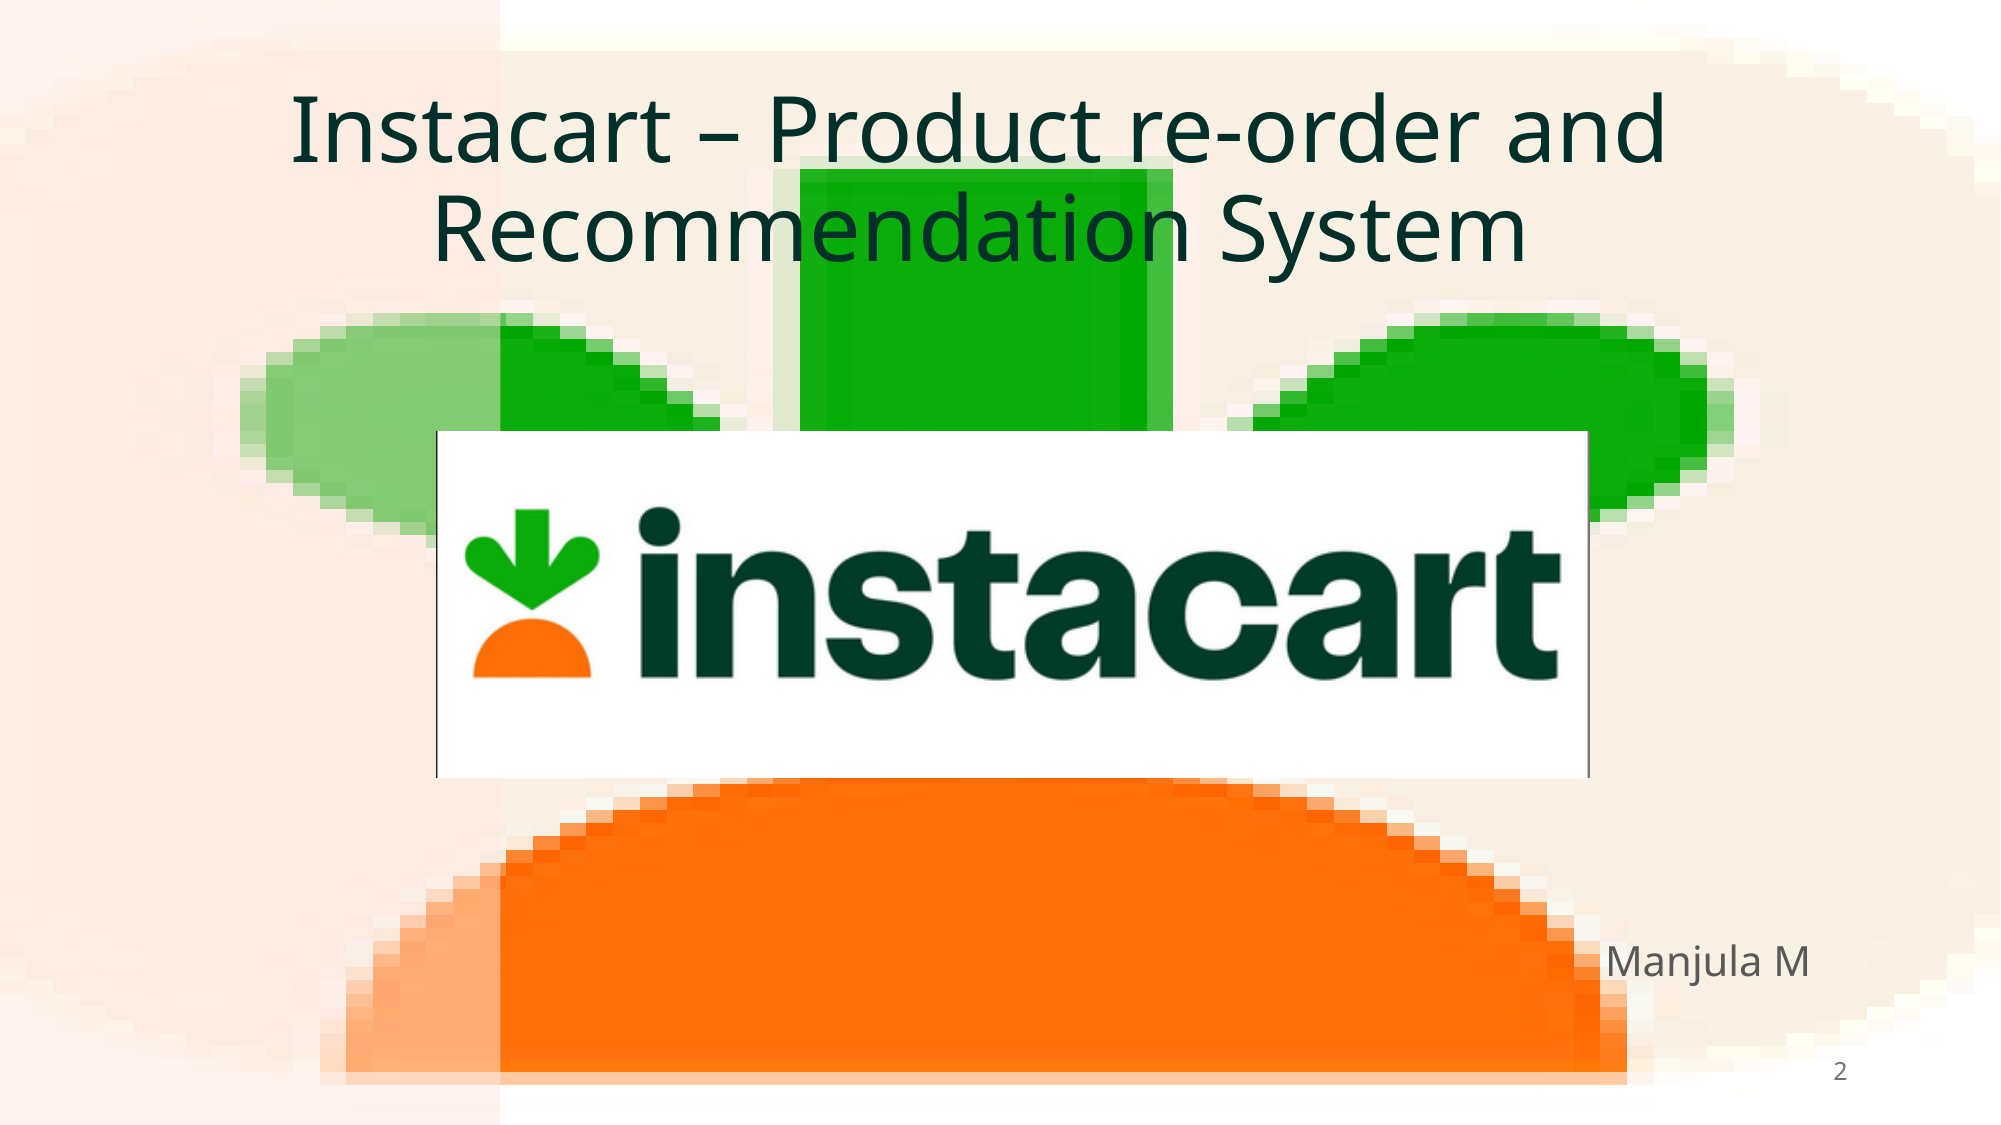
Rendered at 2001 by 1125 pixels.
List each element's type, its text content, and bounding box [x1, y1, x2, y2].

list Manjula M [1589, 902, 1863, 1042]
picture [436, 0, 2001, 1125]
title Instacart – Product re-order and Recommendation System [177, 73, 1784, 292]
slide_number 2 [1412, 1042, 1863, 1103]
